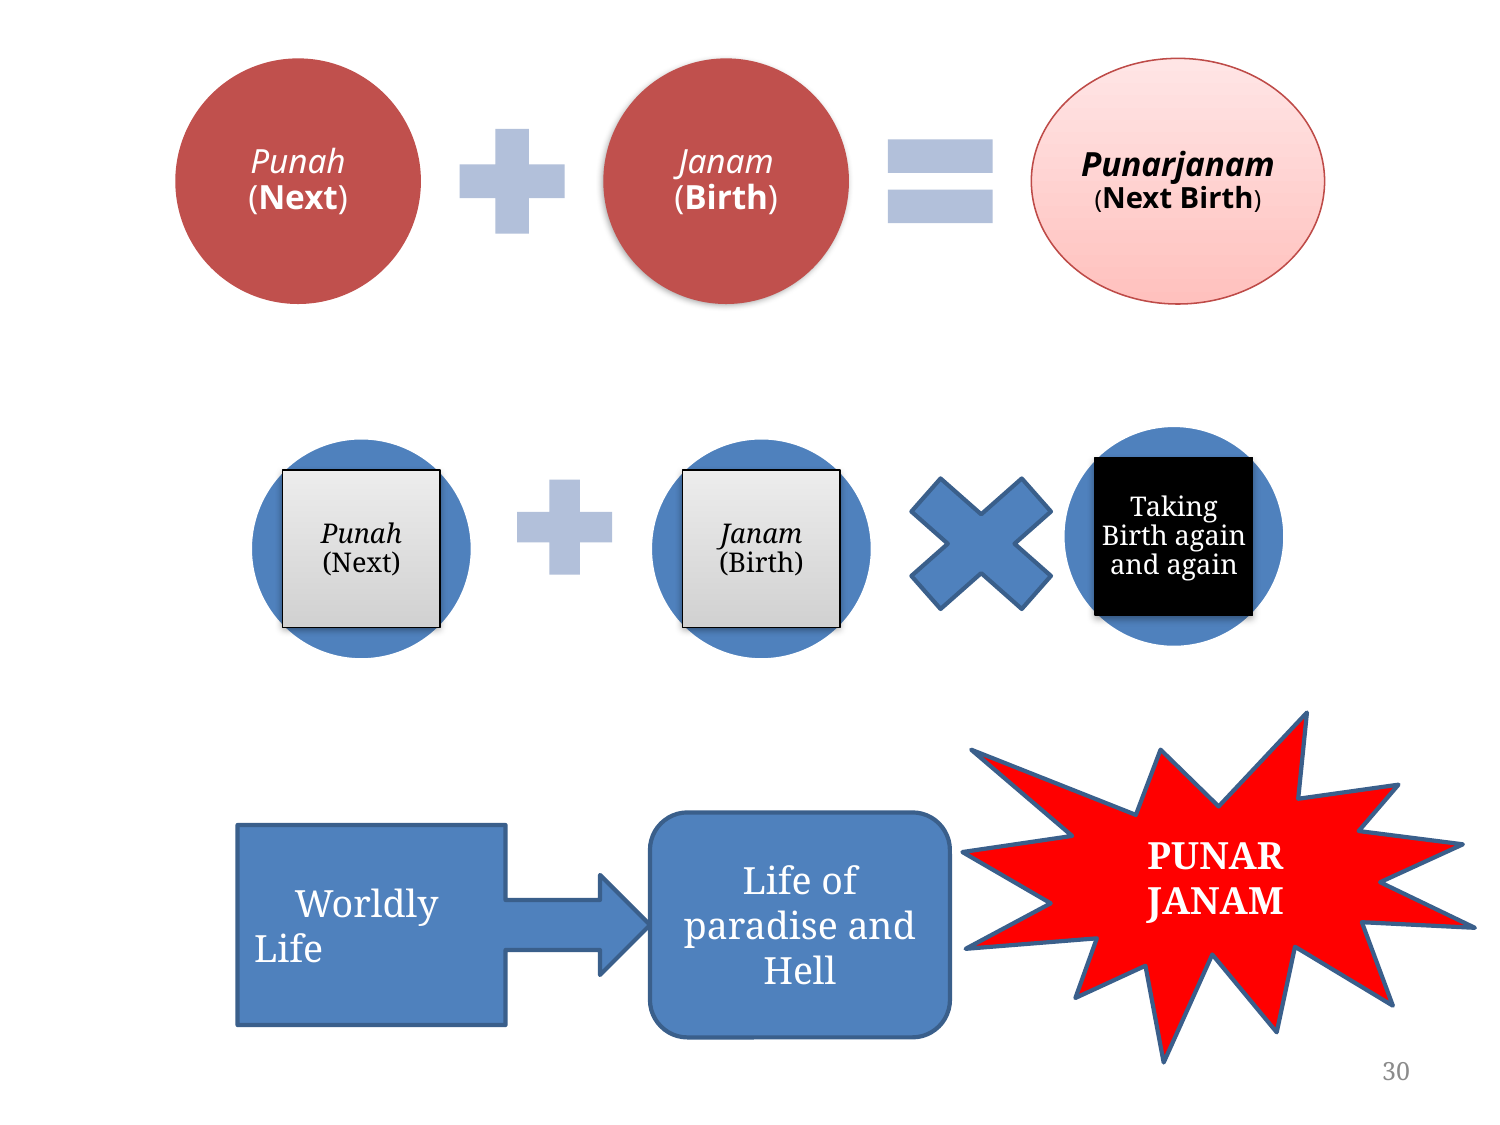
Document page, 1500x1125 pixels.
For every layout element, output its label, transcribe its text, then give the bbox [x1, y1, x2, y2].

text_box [649, 437, 874, 661]
text_box PUNAR JANAM [960, 710, 1477, 1042]
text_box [1062, 424, 1286, 649]
text_box [909, 476, 1054, 612]
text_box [174, 24, 1326, 338]
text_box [499, 462, 630, 592]
slide_number 30 [1074, 1042, 1425, 1103]
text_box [249, 437, 474, 661]
text_box Life of paradise and Hell [647, 810, 953, 1040]
text_box Worldly Life [235, 822, 647, 1028]
